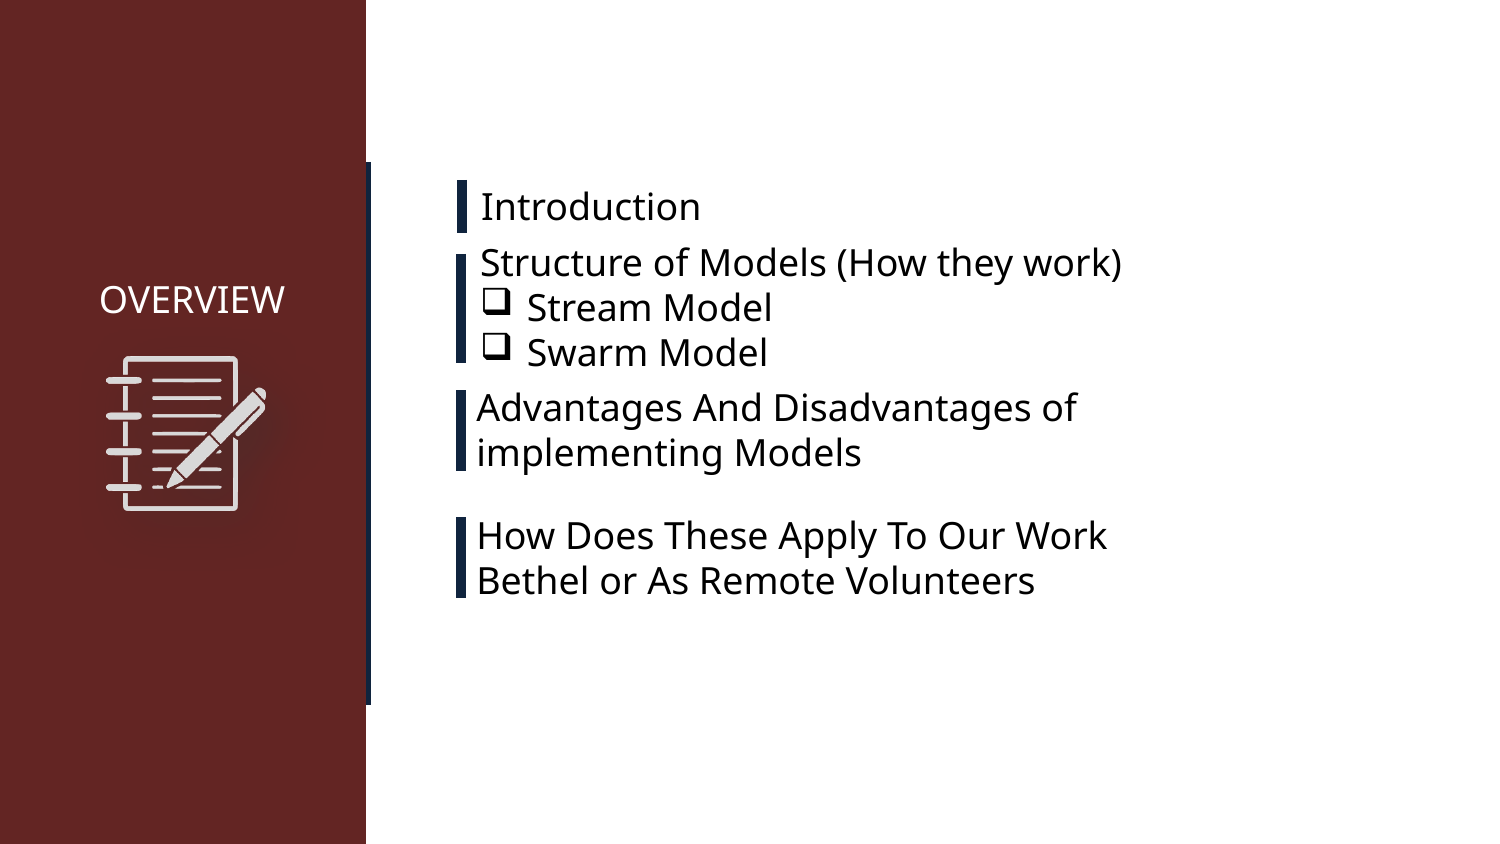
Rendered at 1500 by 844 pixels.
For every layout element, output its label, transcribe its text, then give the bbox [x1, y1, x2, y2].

text_box OVERVIEW [84, 268, 313, 328]
text_box Structure of Models (How they work) Stream Model Swarm Model [465, 231, 1167, 376]
text_box Introduction [466, 175, 743, 231]
picture [106, 356, 266, 511]
text_box How Does These Apply To Our Work Bethel or As Remote Volunteers [461, 504, 1171, 610]
text_box [0, 0, 368, 844]
text_box Advantages And Disadvantages of implementing Models [461, 376, 1171, 482]
